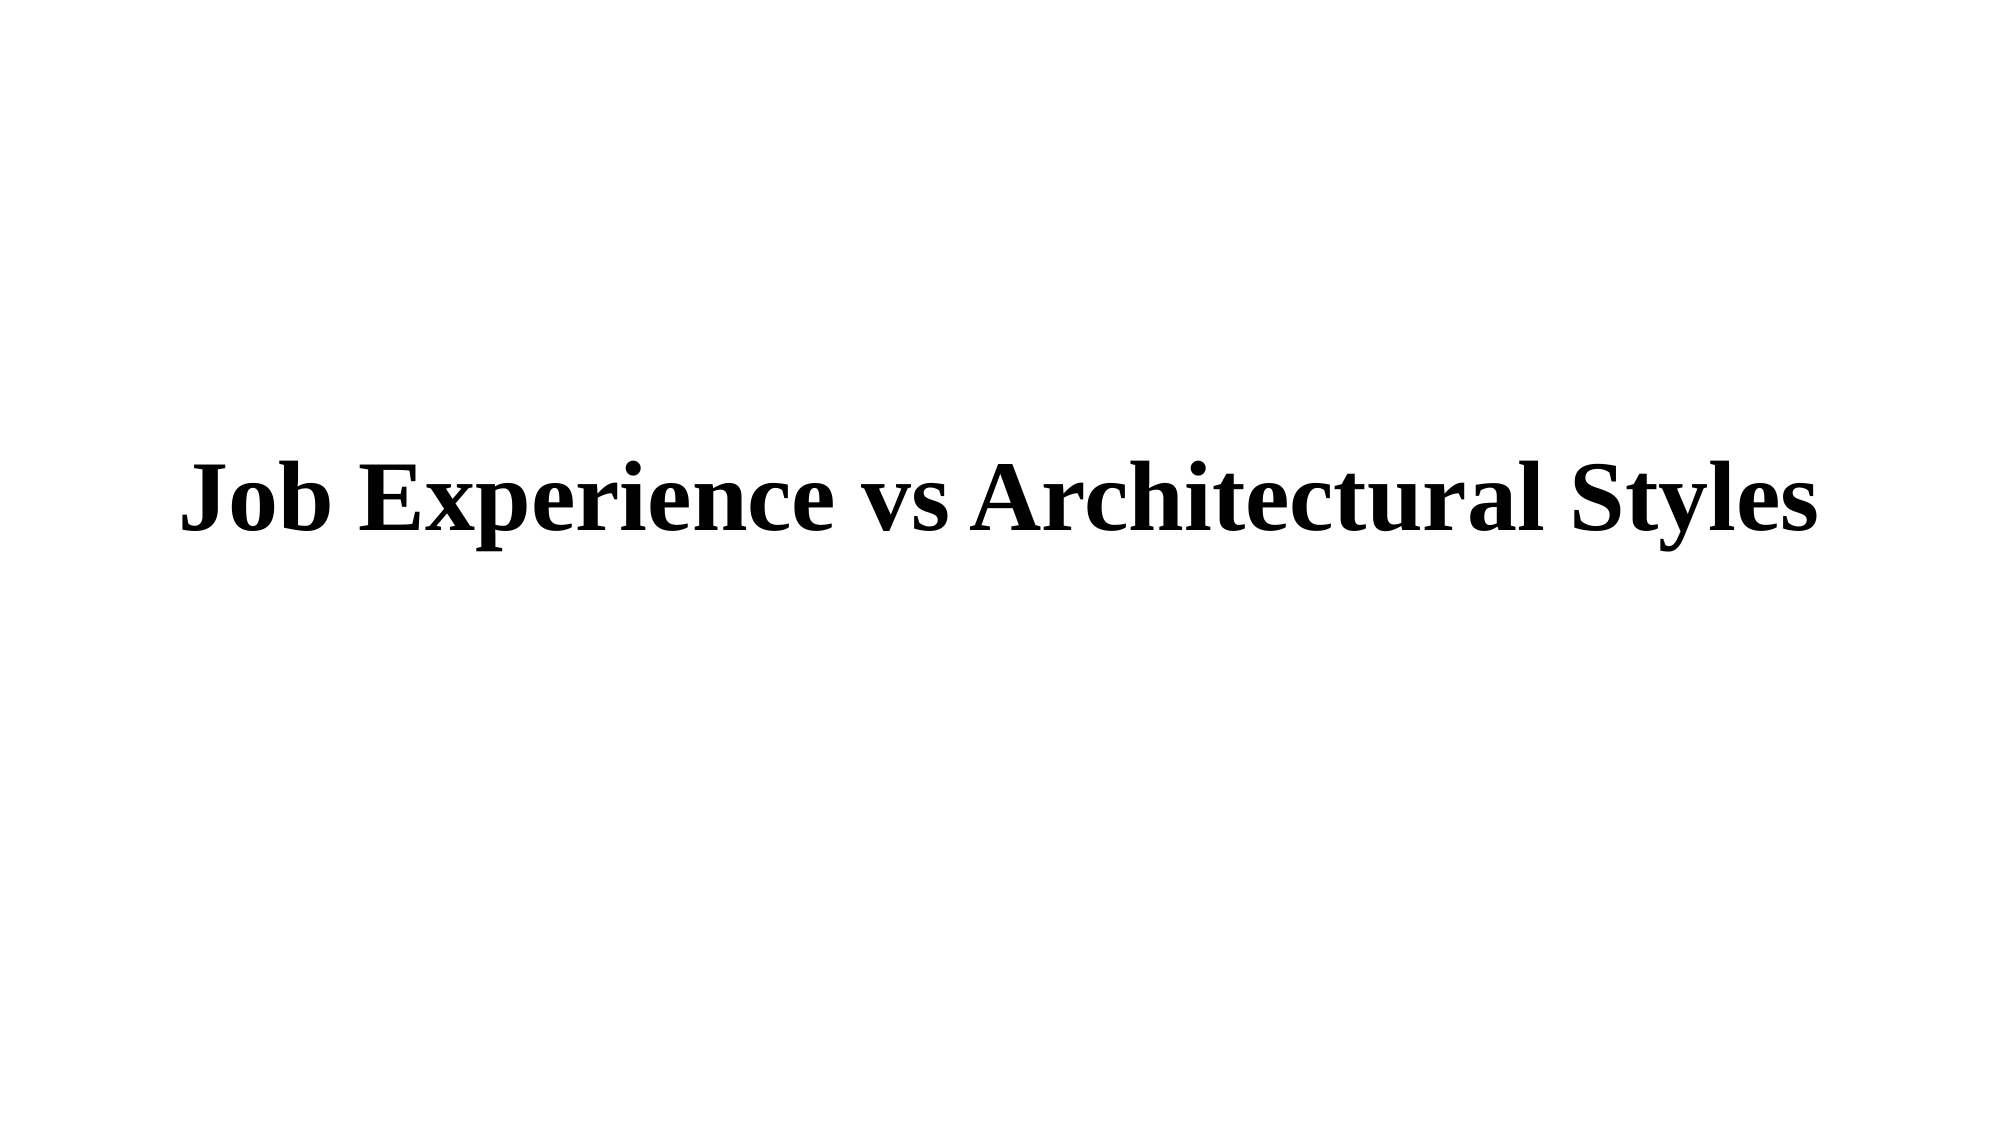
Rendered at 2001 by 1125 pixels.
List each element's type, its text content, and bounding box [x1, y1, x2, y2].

list Job Experience vs Architectural Styles [137, 436, 1863, 1014]
